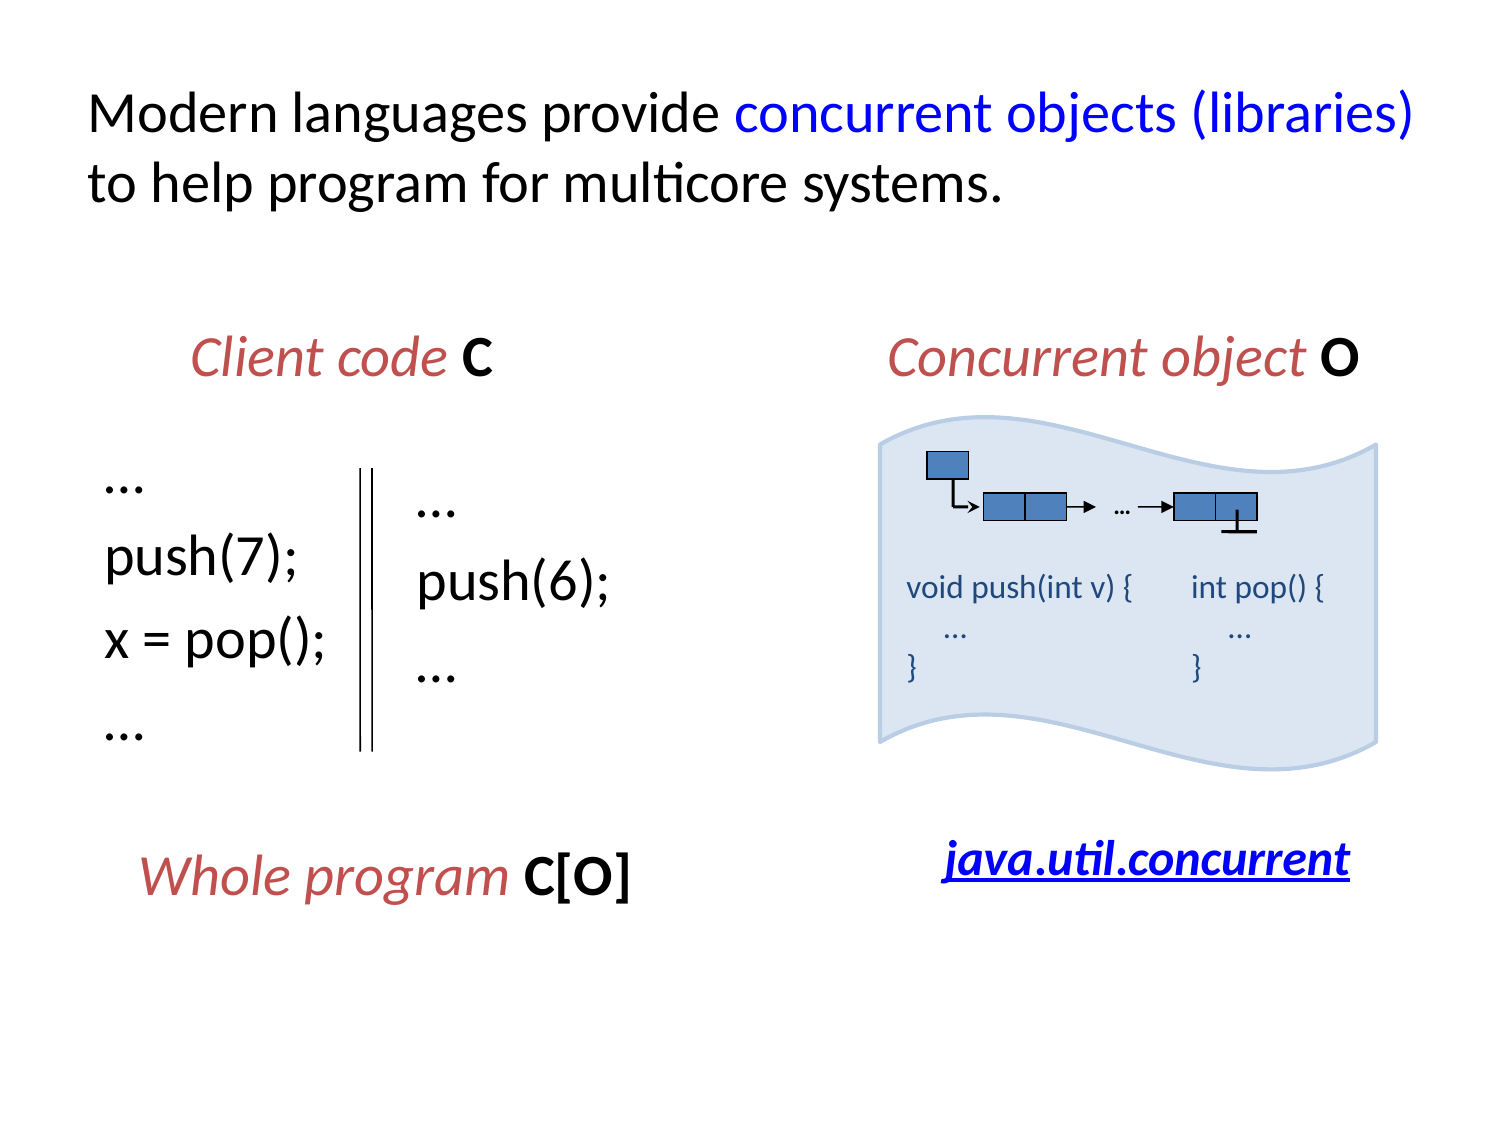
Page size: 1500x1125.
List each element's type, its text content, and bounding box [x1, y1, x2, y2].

text_box … push(7); x = pop(); … [84, 427, 343, 760]
text_box Whole program C[O] [123, 829, 650, 929]
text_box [879, 415, 1377, 771]
text_box Modern languages provide concurrent objects (libraries) to help program for multicore systems. [73, 66, 1444, 221]
text_box … push(6); … [397, 451, 627, 702]
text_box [359, 467, 373, 752]
text_box Client code C [171, 321, 526, 393]
text_box java.util.concurrent [929, 817, 1366, 893]
text_box Concurrent object O [868, 321, 1388, 393]
